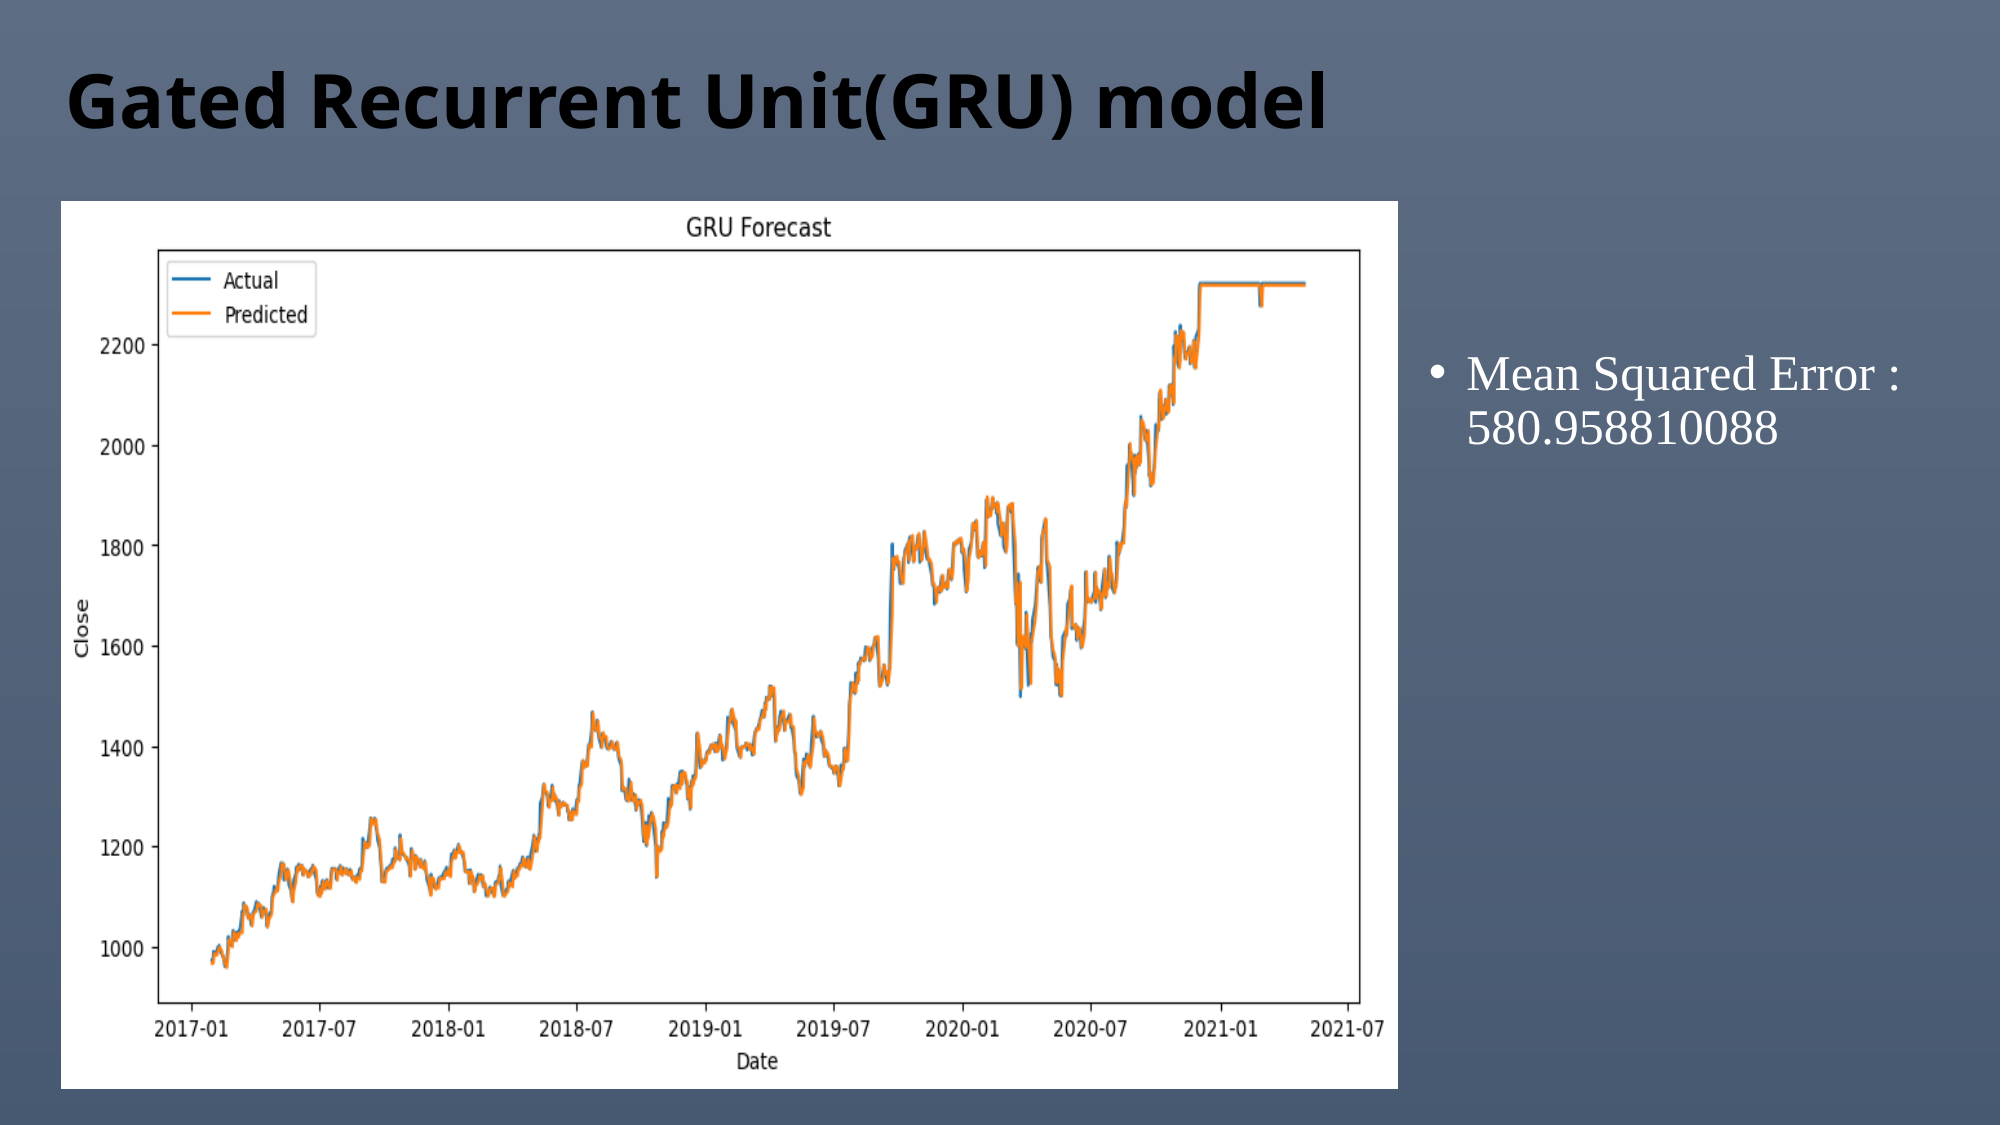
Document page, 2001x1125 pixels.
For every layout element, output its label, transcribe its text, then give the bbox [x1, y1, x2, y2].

title Gated Recurrent Unit(GRU) model [50, 21, 1701, 187]
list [61, 201, 1398, 1089]
list Mean Squared Error : 580.958810088 [1413, 339, 1989, 480]
